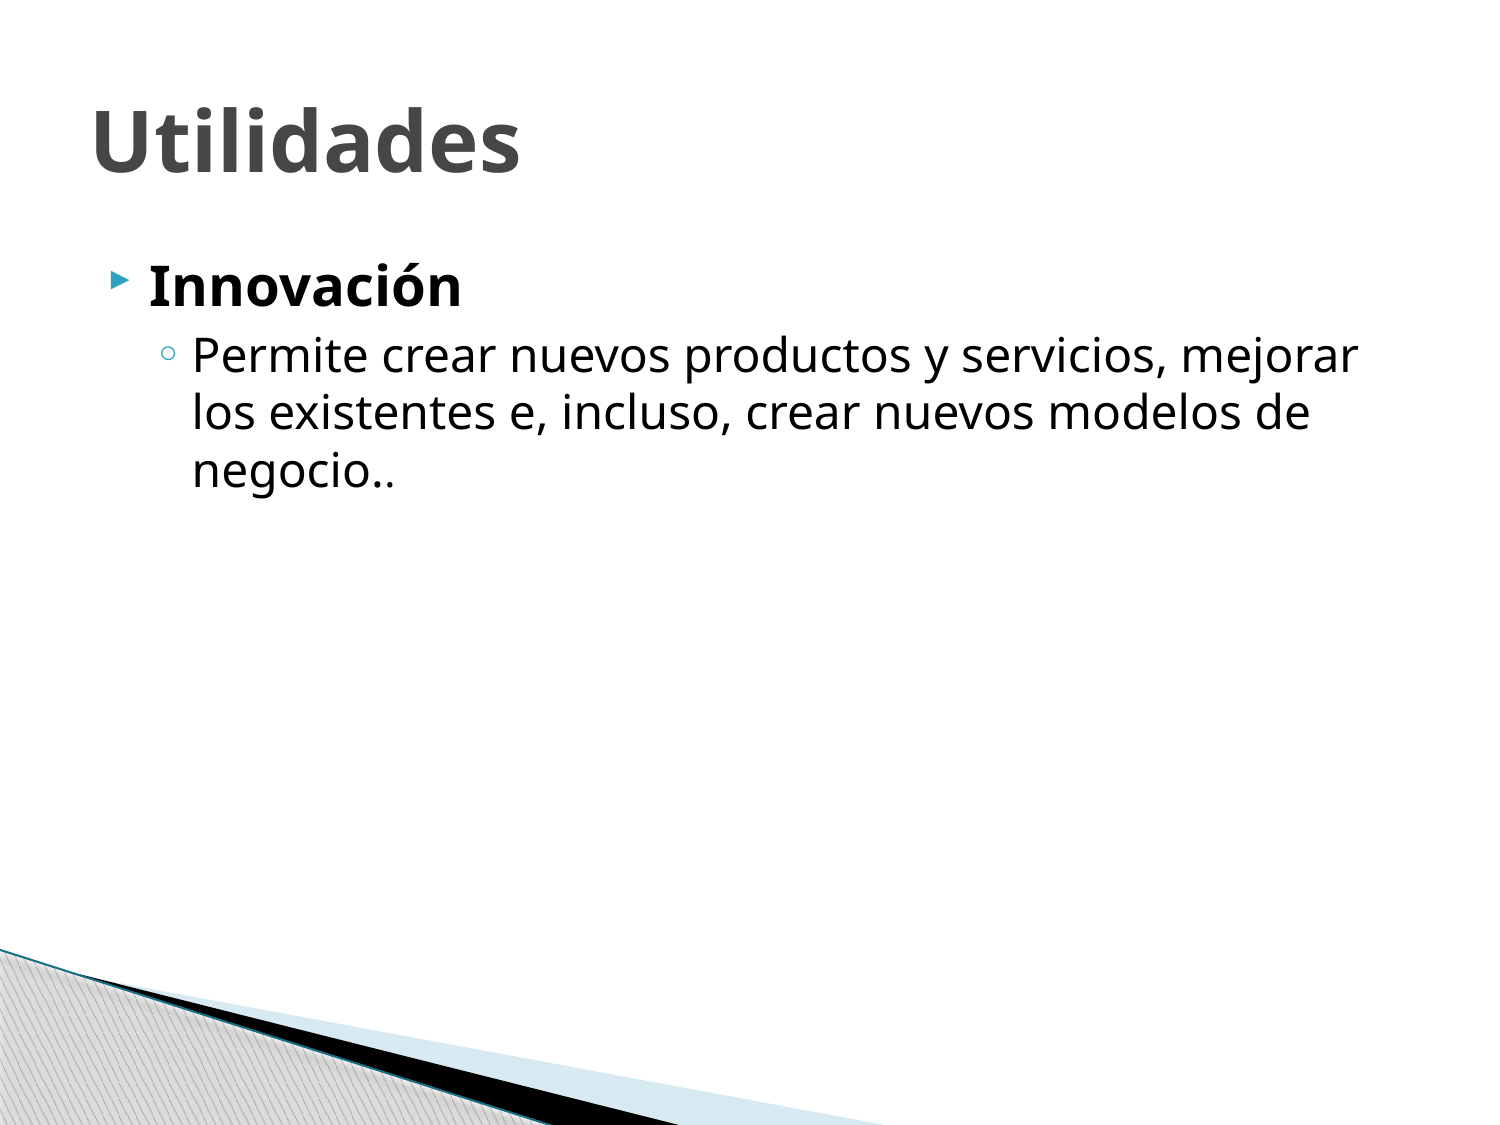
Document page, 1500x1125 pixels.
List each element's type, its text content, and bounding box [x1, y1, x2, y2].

title Utilidades [75, 45, 1425, 233]
list Innovación Permite crear nuevos productos y servicios, mejorar los existentes e, incluso, crear nuevos modelos de negocio.. [75, 243, 1425, 986]
